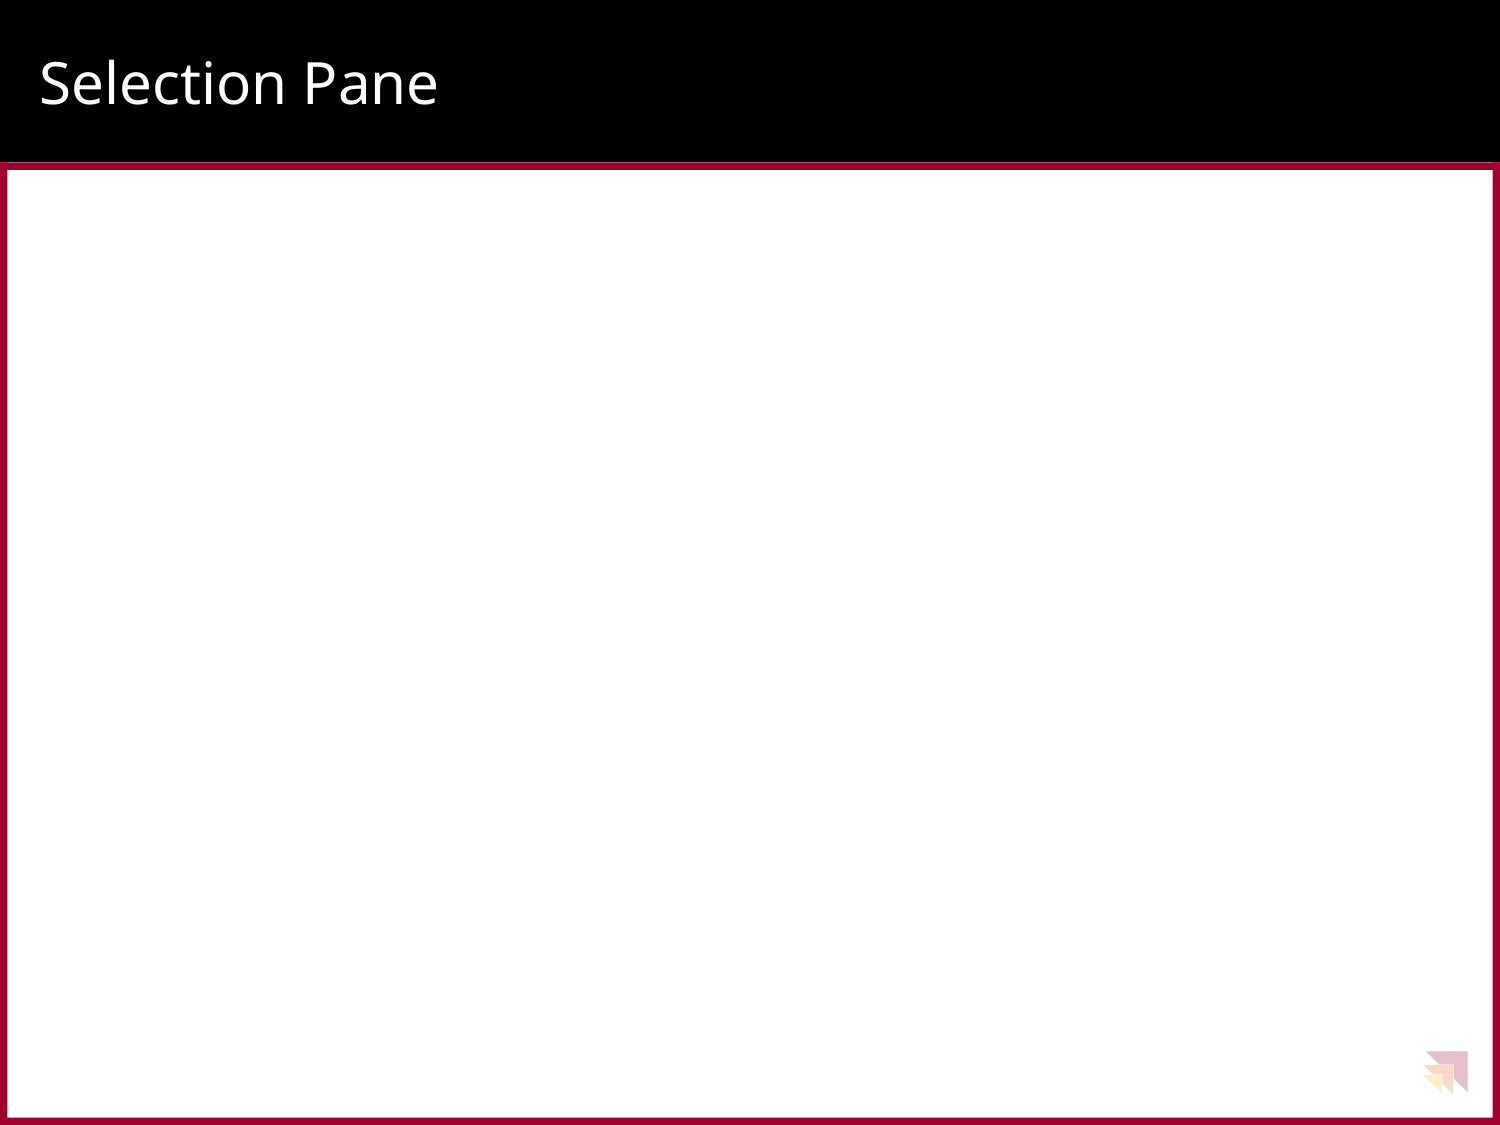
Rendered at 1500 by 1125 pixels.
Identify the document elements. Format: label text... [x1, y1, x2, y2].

title Selection Pane [24, 12, 1438, 150]
